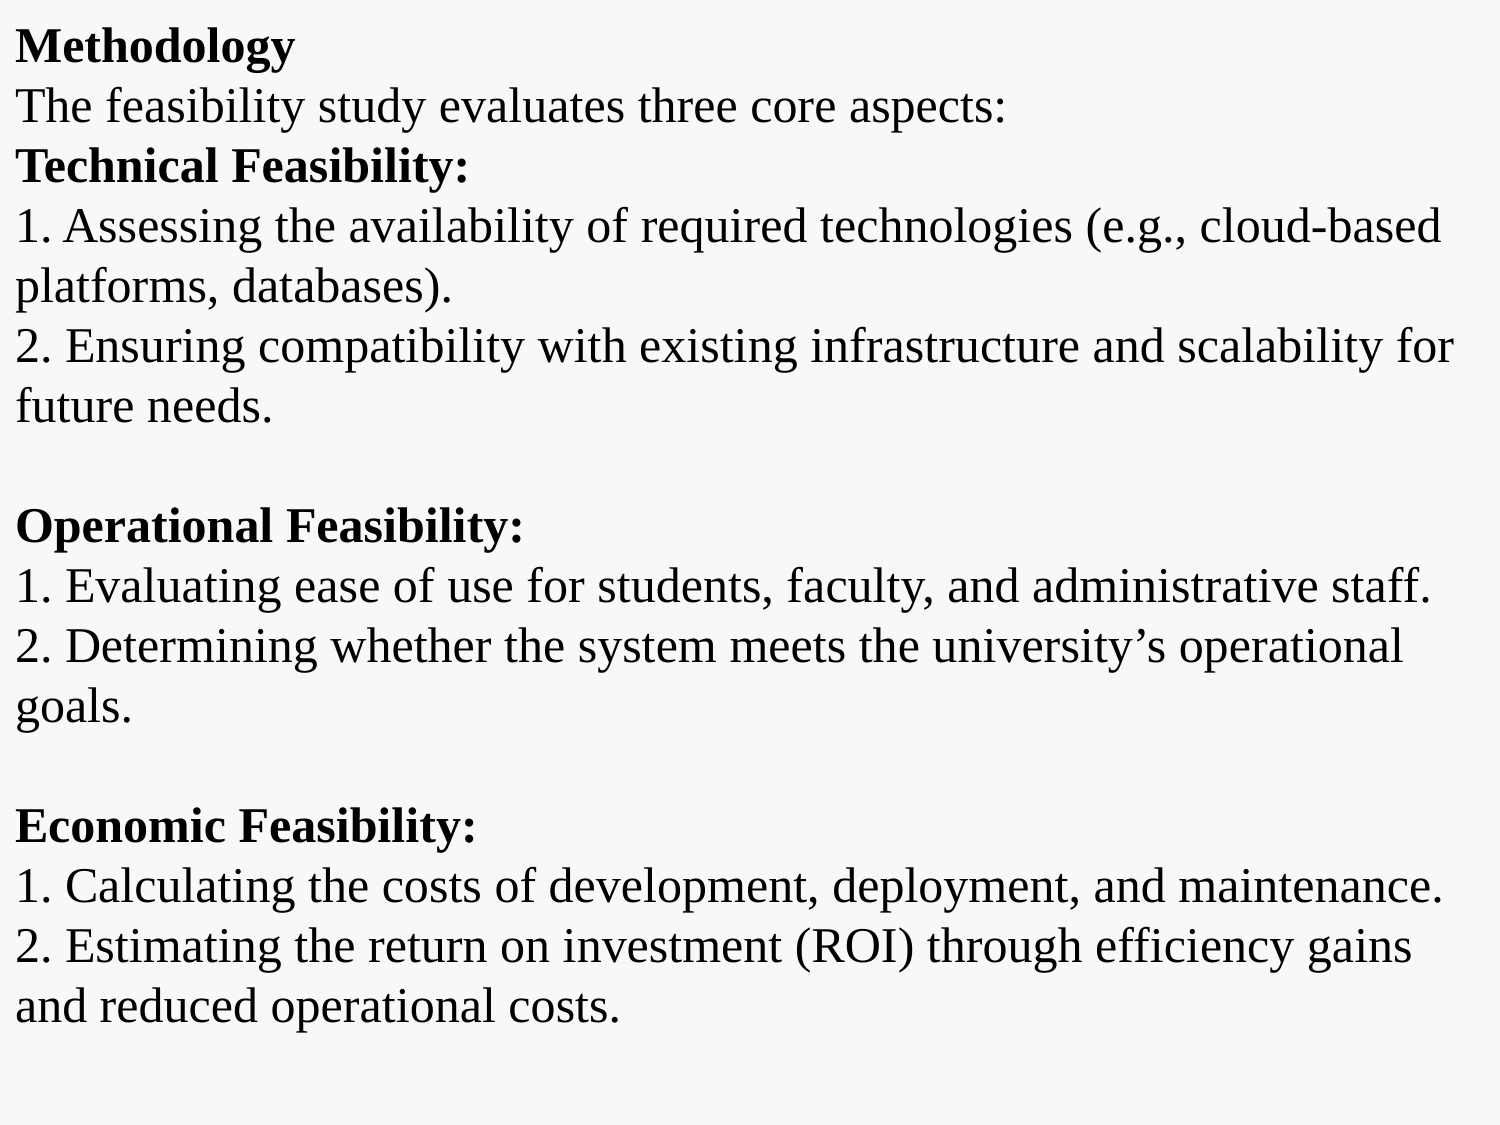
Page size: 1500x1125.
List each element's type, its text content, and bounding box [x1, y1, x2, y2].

text_box Methodology The feasibility study evaluates three core aspects: Technical Feasibility: 1. Assessing the availability of required technologies (e.g., cloud-based platforms, databases). 2. Ensuring compatibility with existing infrastructure and scalability for future needs. Operational Feasibility: 1. Evaluating ease of use for students, faculty, and administrative staff. 2. Determining whether the system meets the university’s operational goals. Economic Feasibility: 1. Calculating the costs of development, deployment, and maintenance. 2. Estimating the return on investment (ROI) through efficiency gains and reduced operational costs. [0, 5, 1475, 1040]
